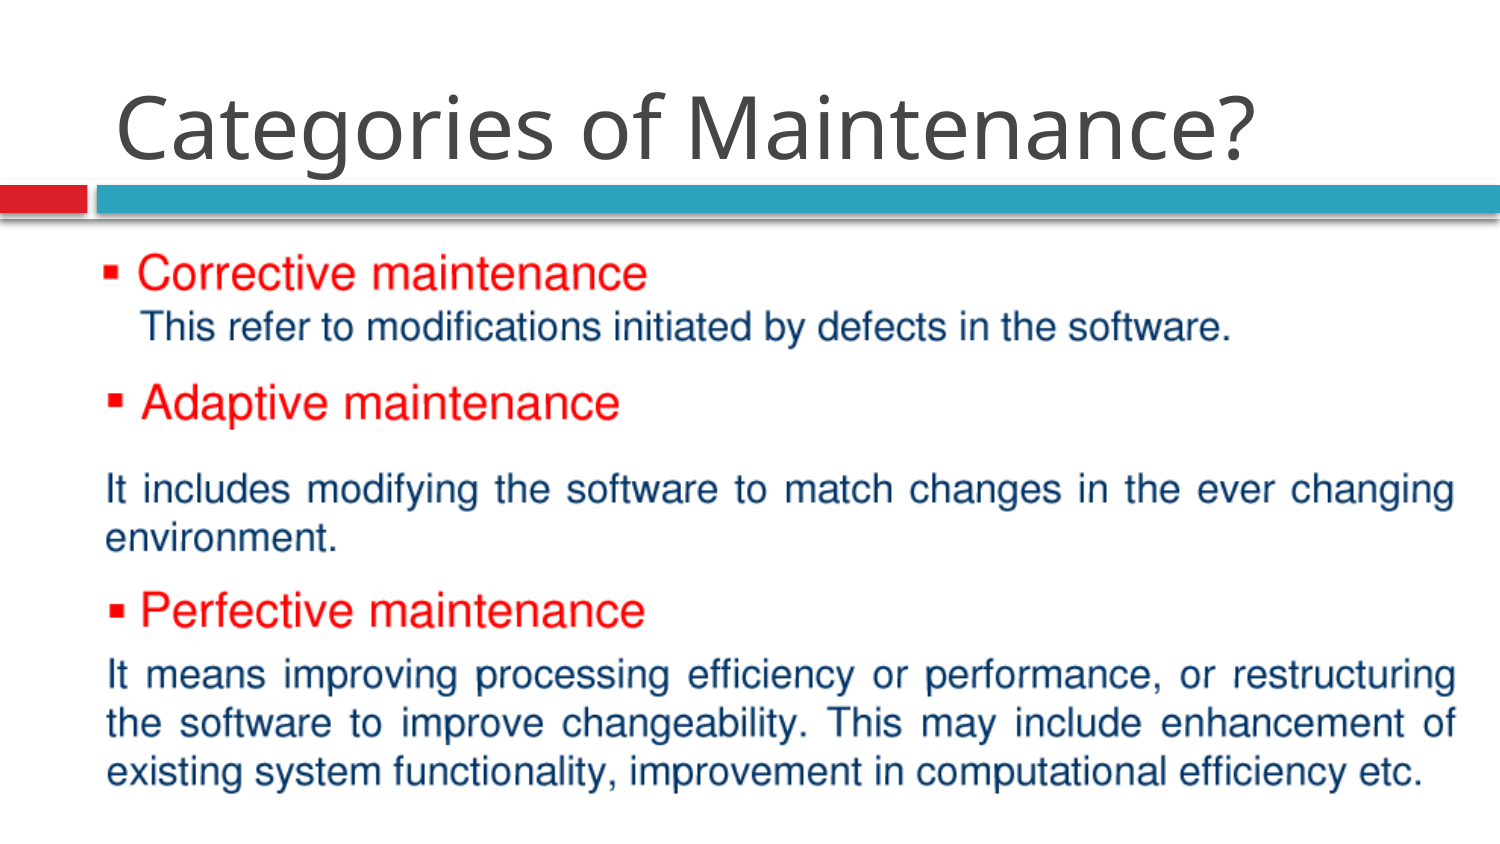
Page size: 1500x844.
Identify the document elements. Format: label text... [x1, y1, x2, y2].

title Categories of Maintenance? [99, 19, 1438, 185]
picture [93, 248, 1475, 809]
